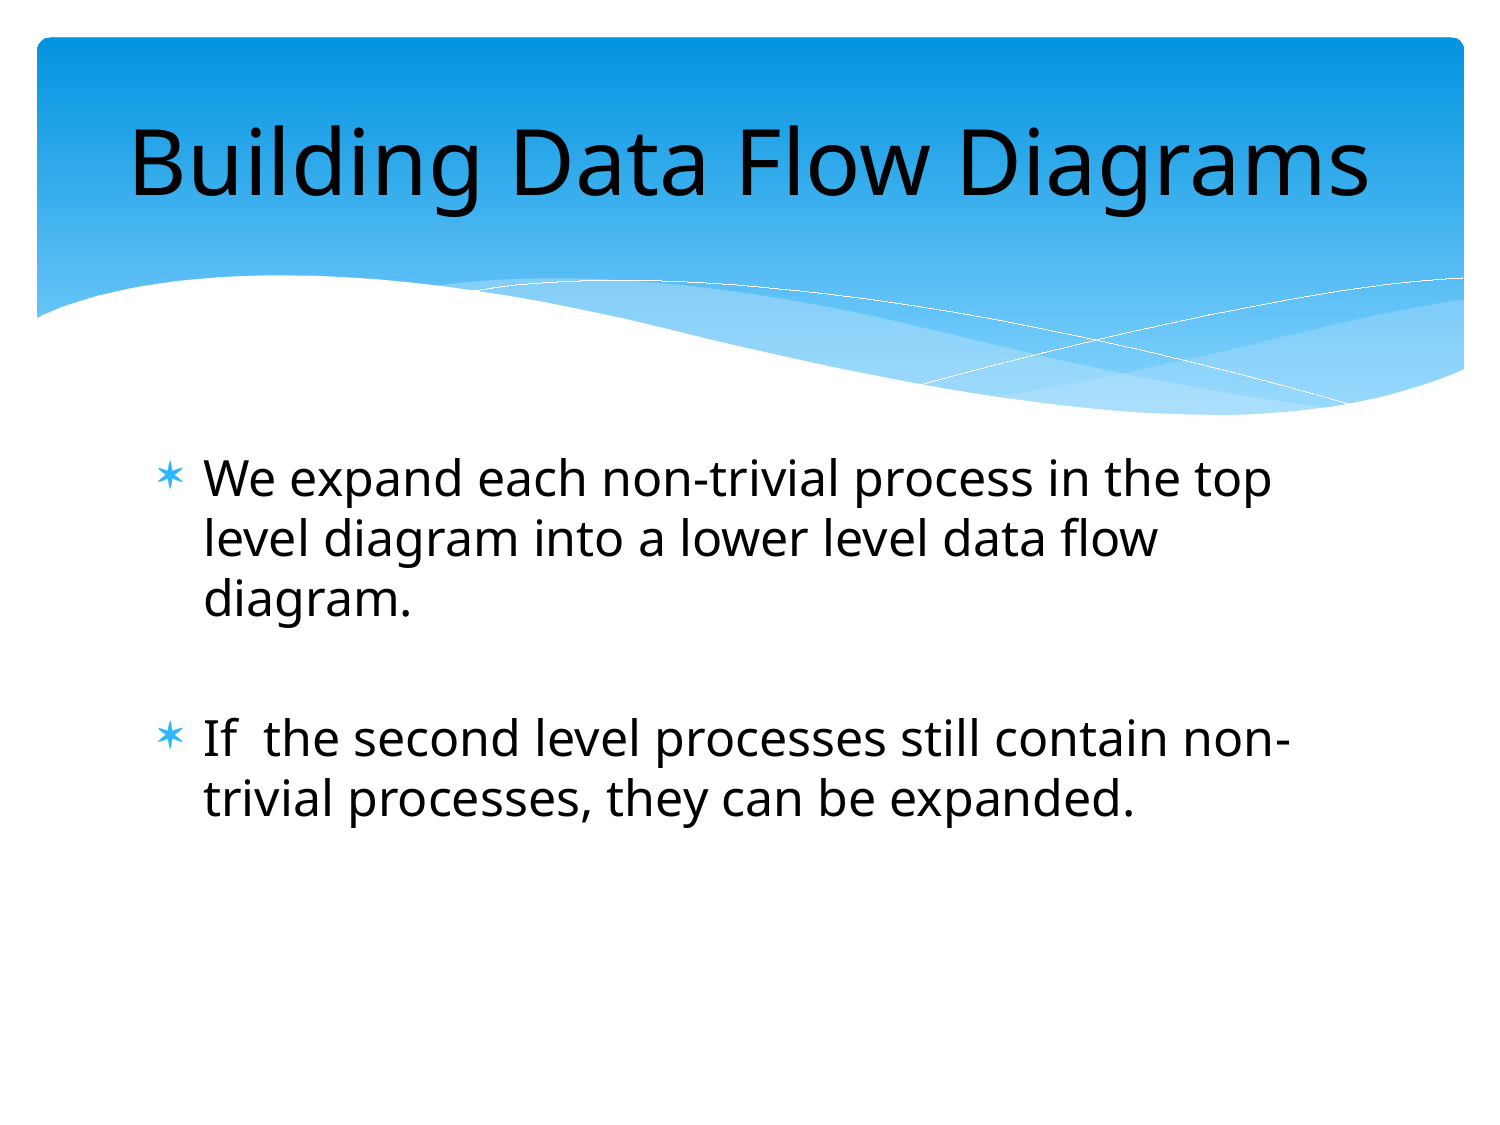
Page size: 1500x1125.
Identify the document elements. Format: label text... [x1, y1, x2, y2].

list We expand each non-trivial process in the top level diagram into a lower level data flow diagram. If the second level processes still contain non-trivial processes, they can be expanded. [143, 438, 1359, 1005]
title Building Data Flow Diagrams [75, 55, 1425, 261]
